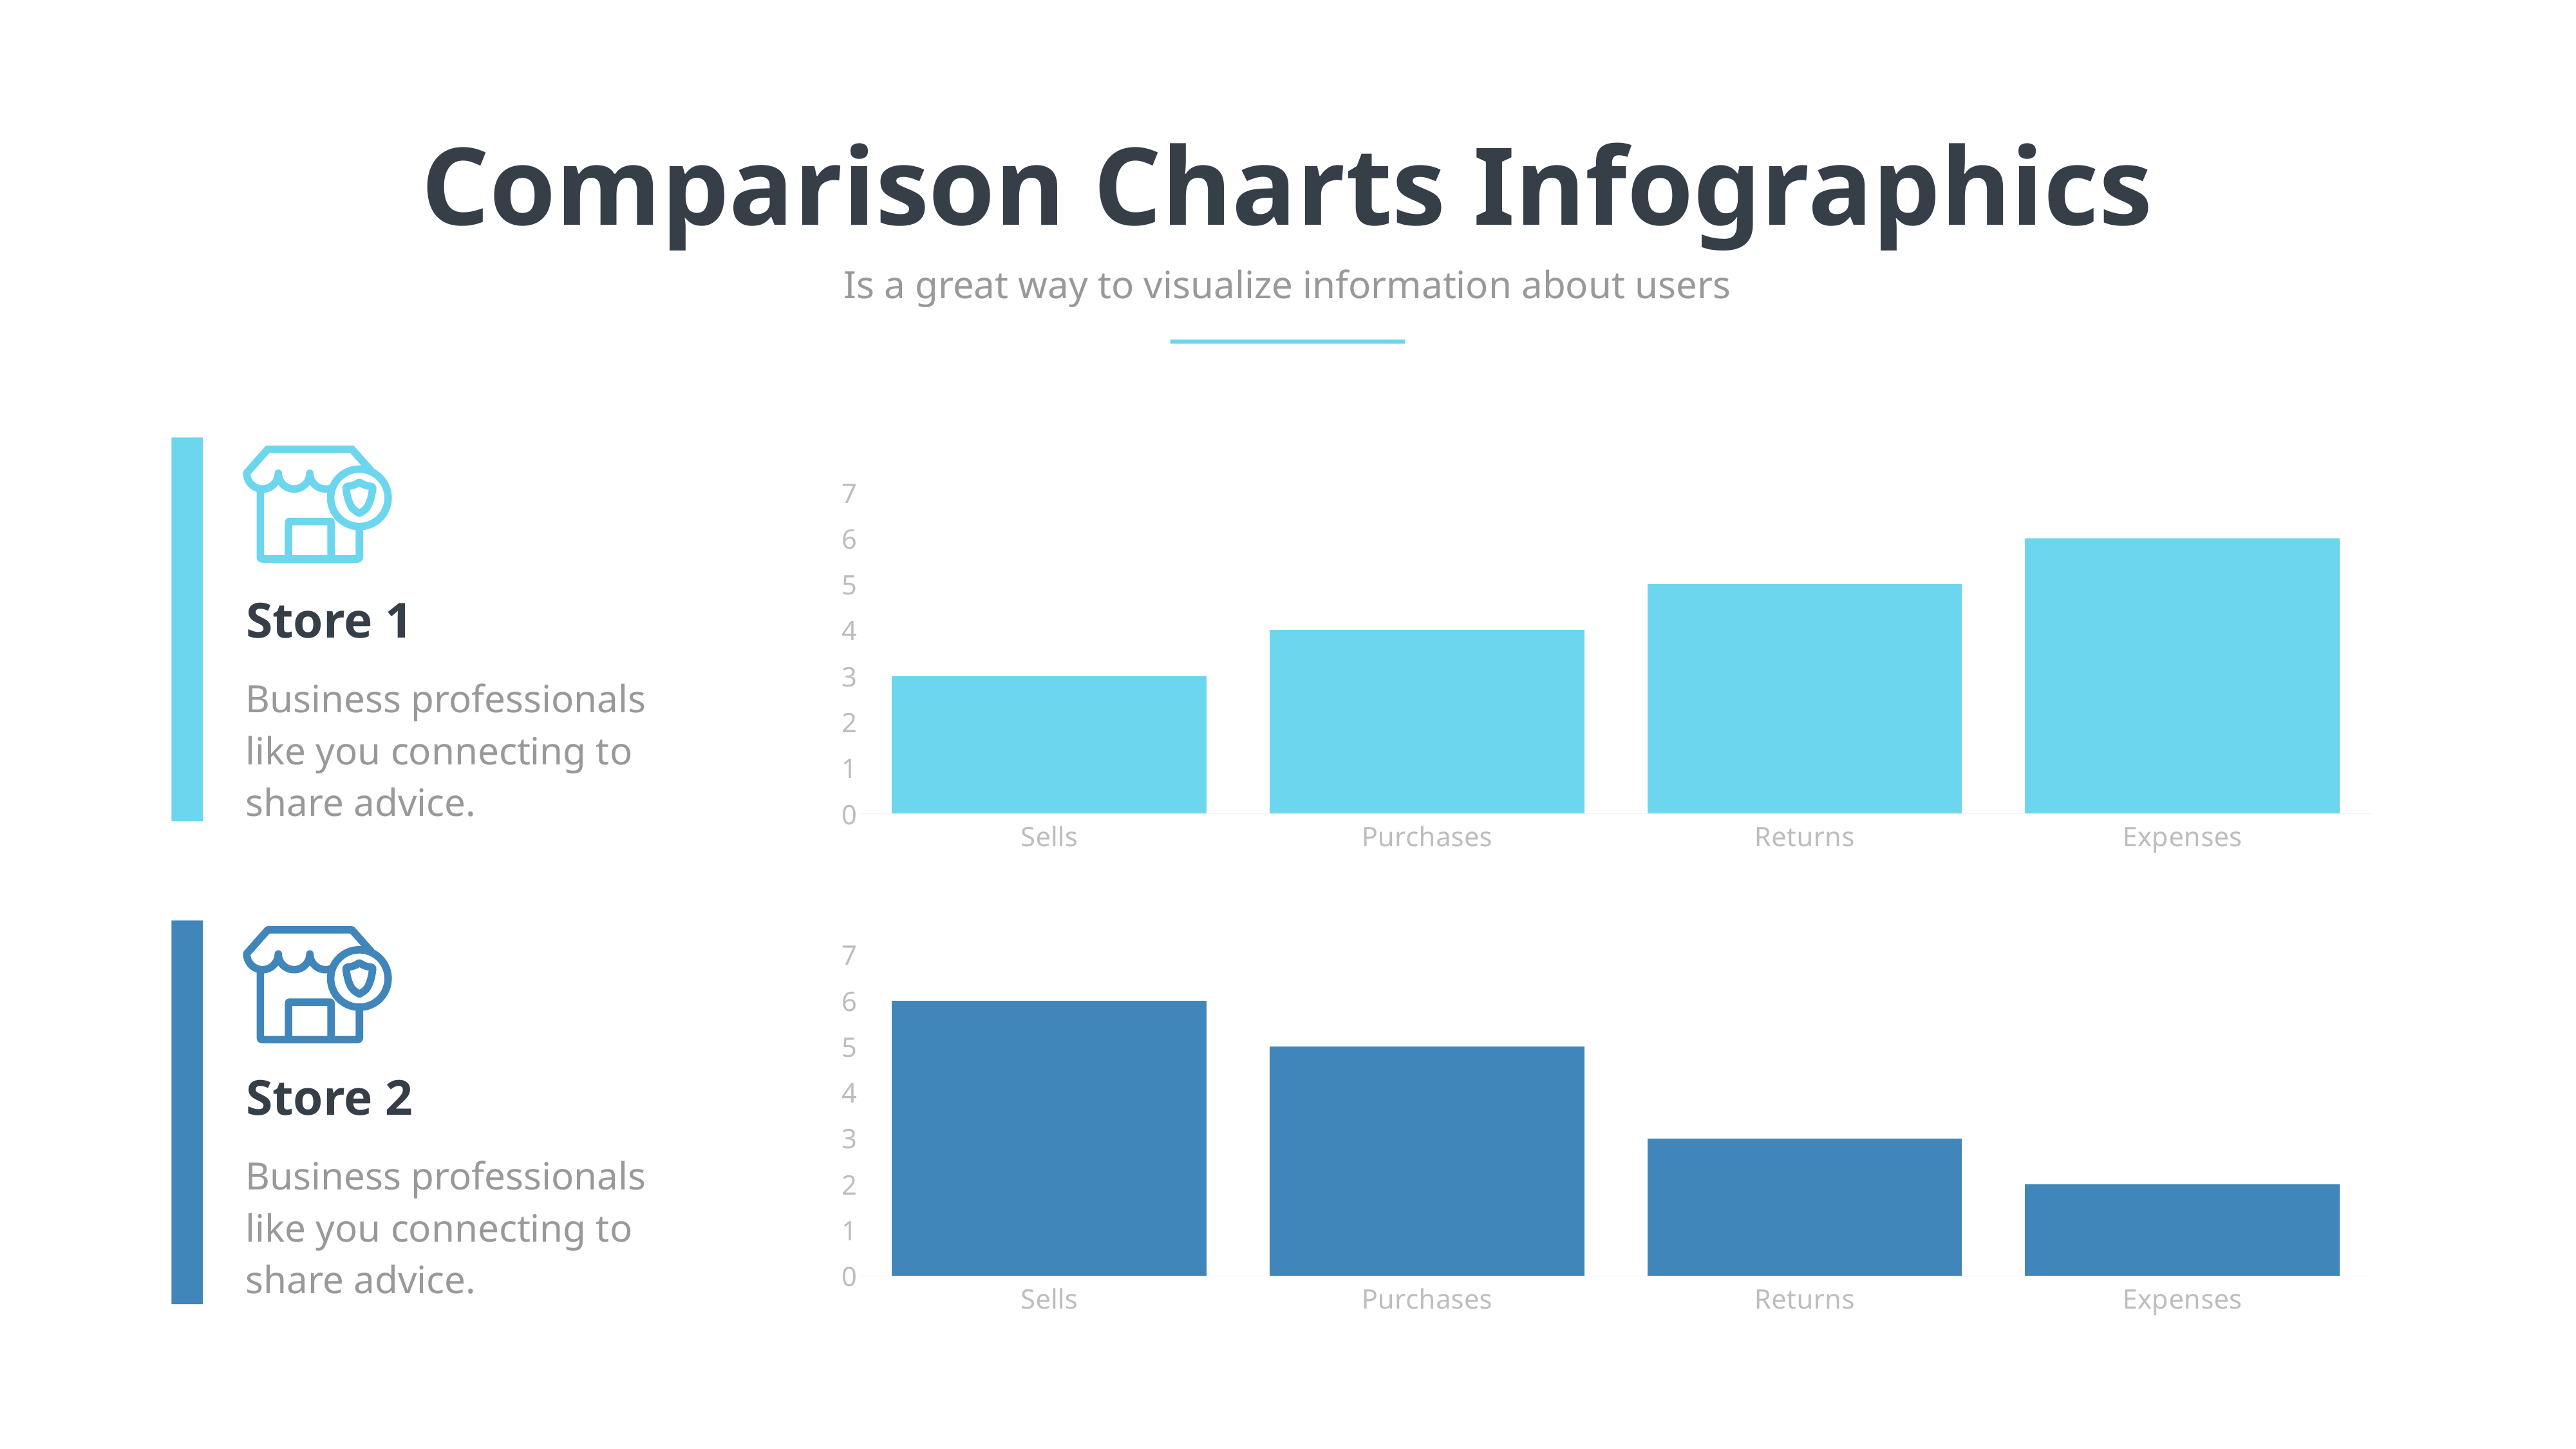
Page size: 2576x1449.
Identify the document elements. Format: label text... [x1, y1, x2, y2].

text_box [1170, 339, 1406, 345]
text_box Is a great way to visualize information about users [825, 256, 1749, 311]
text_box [171, 437, 2403, 1325]
text_box Comparison Charts Infographics [411, 113, 2163, 252]
